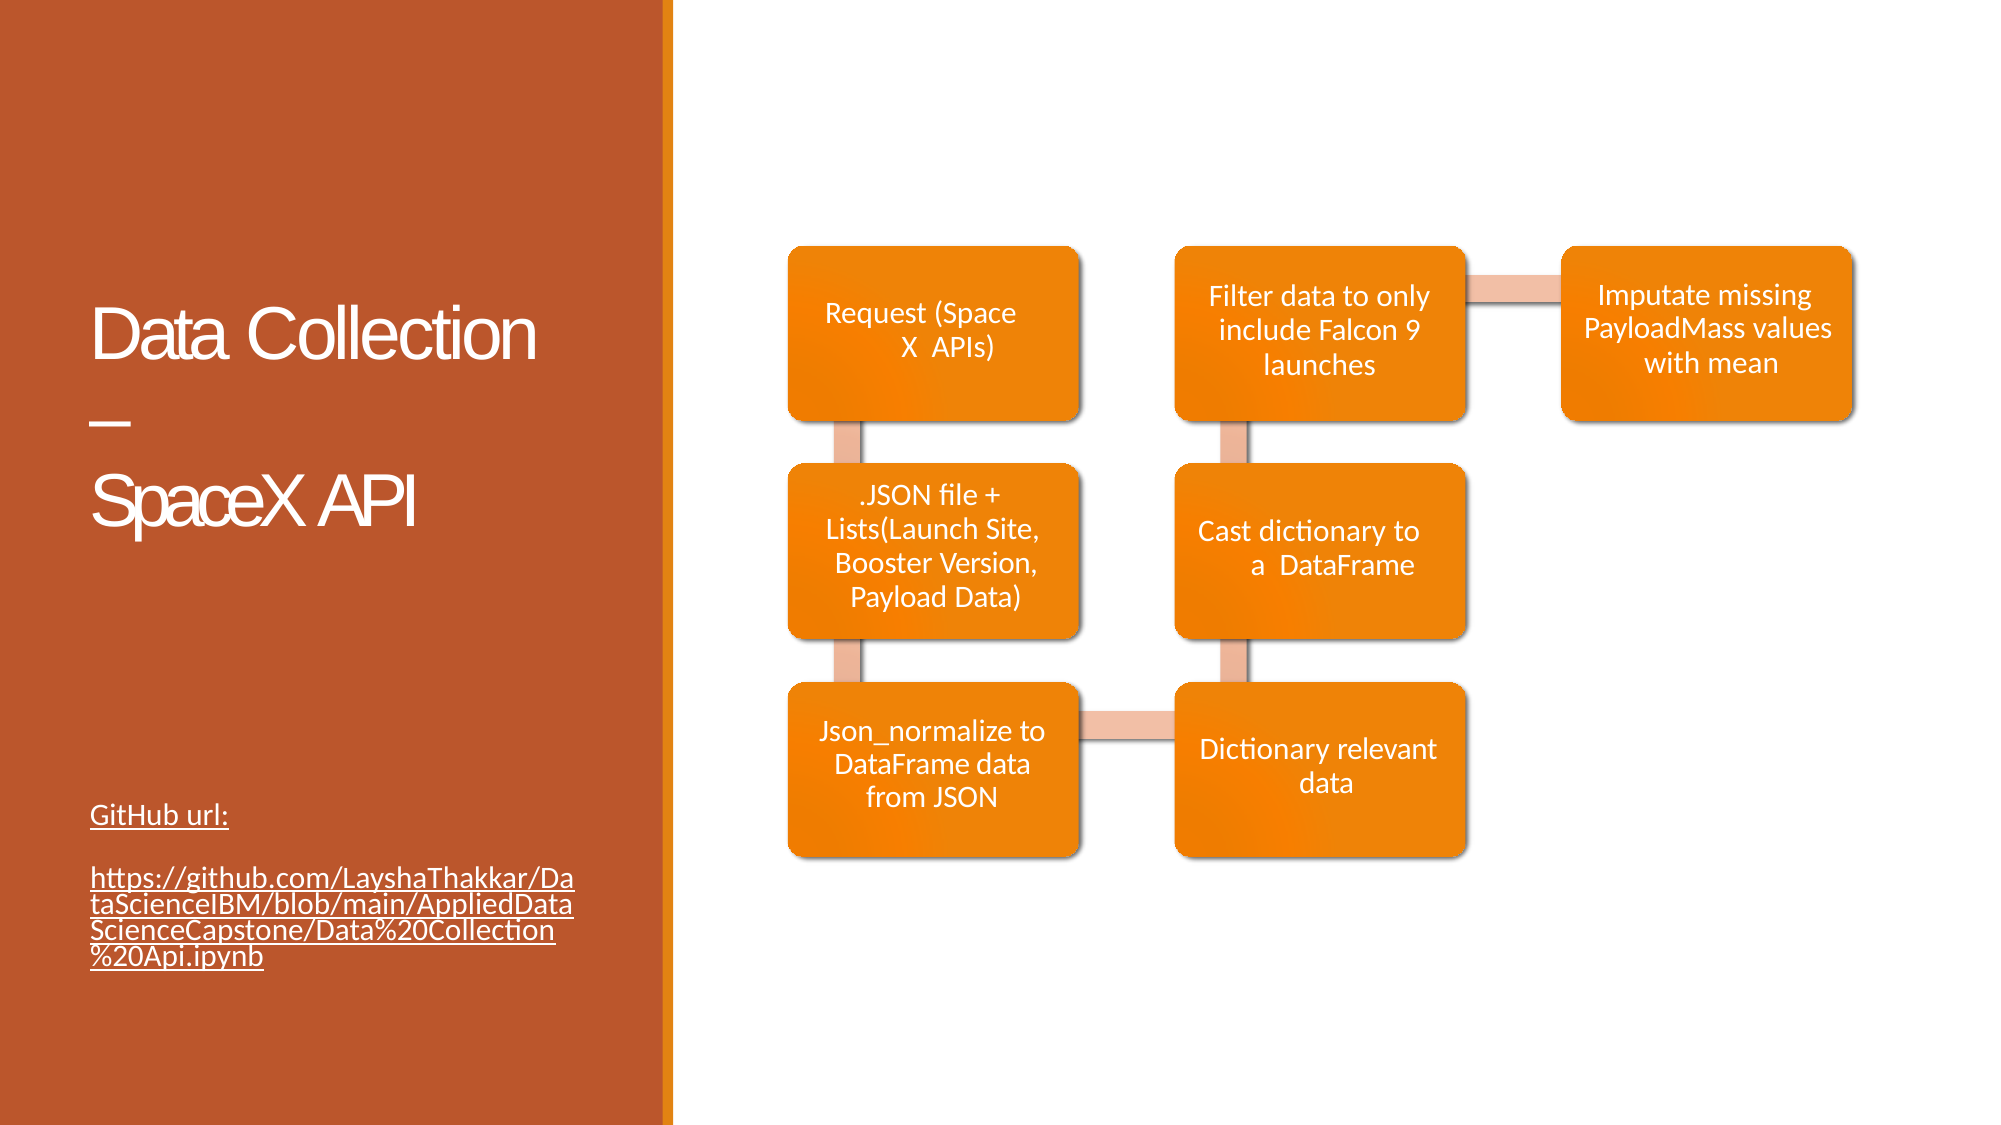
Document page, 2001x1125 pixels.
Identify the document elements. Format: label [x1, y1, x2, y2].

text_box [784, 460, 1089, 678]
text_box [1170, 655, 1477, 867]
text_box [1170, 242, 1555, 431]
text_box [1557, 242, 1869, 431]
text_box [0, 0, 674, 1125]
text_box [784, 678, 1165, 867]
text_box [784, 242, 1089, 460]
text_box [1170, 439, 1479, 649]
